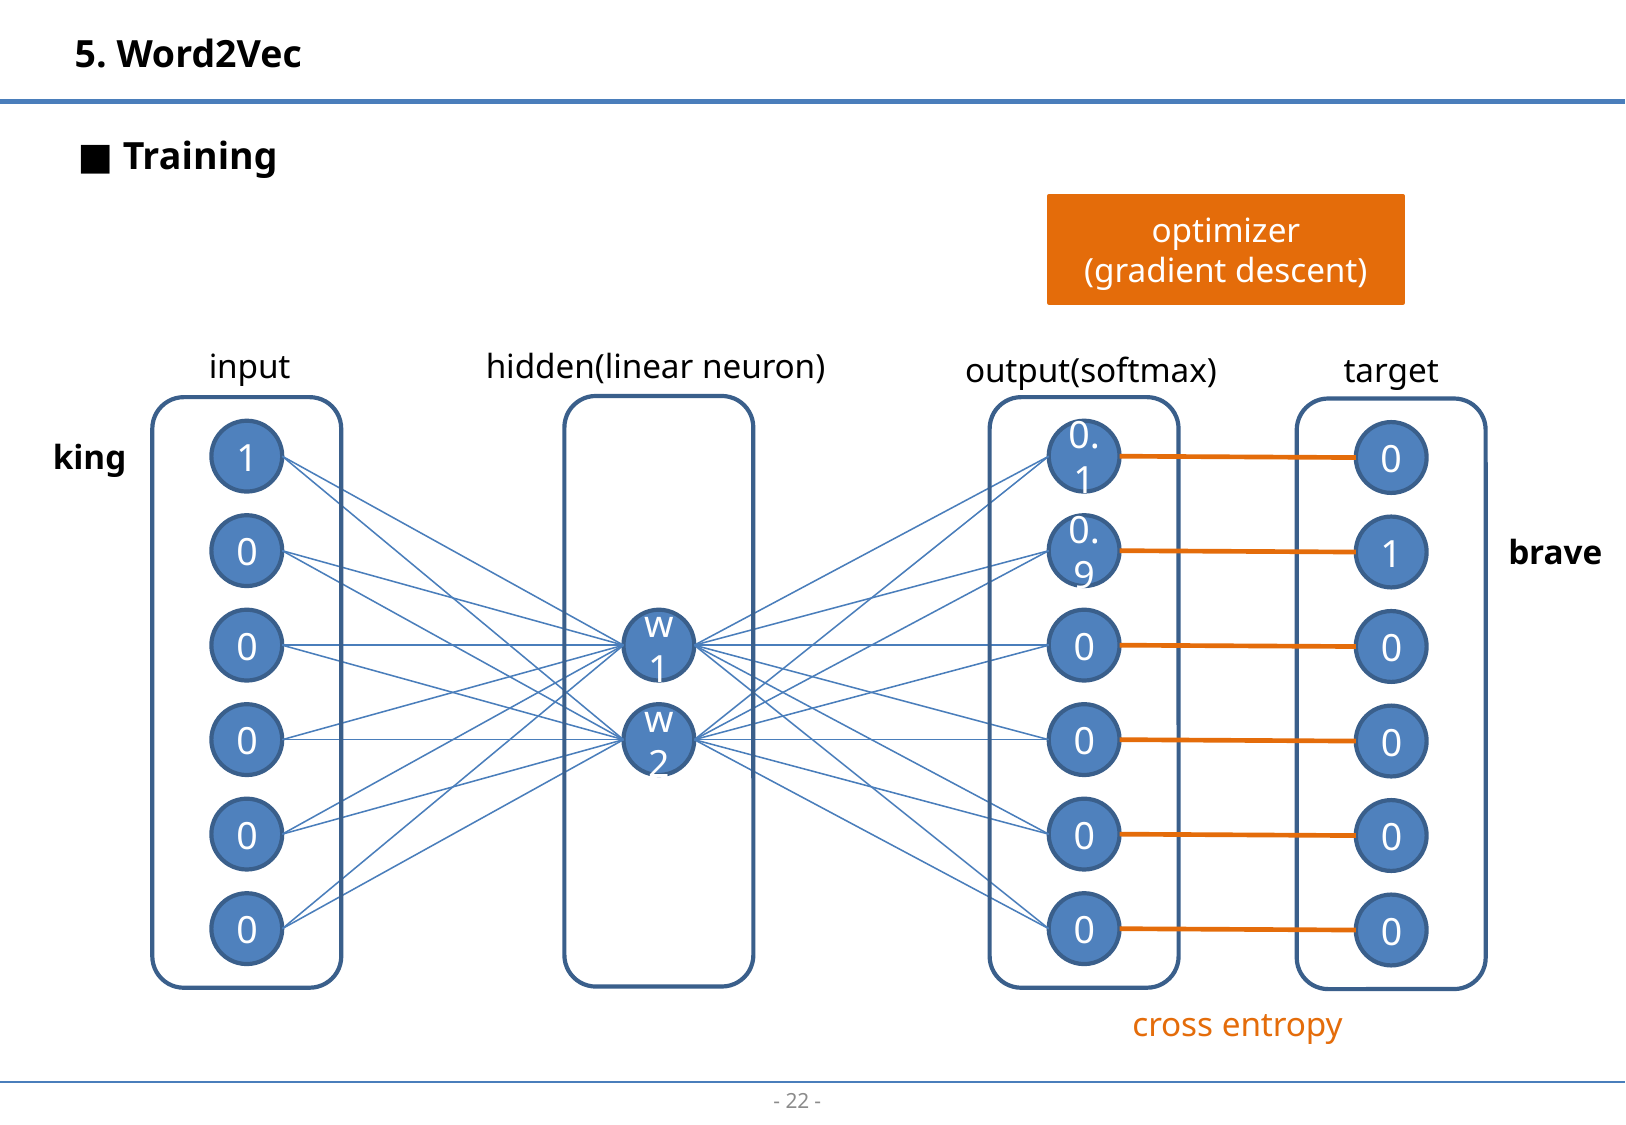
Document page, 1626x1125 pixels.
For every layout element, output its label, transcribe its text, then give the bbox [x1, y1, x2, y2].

text_box [150, 395, 344, 990]
text_box output(softmax) [950, 341, 1232, 397]
text_box ■ Training [62, 101, 1545, 185]
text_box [282, 644, 624, 739]
slide_number - 21 - [607, 1082, 987, 1122]
text_box brave [1493, 524, 1618, 579]
text_box input [194, 338, 306, 393]
text_box hidden(linear neuron) [471, 338, 841, 393]
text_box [282, 739, 624, 929]
text_box [987, 397, 1181, 990]
text_box 5. Word2Vec [59, 22, 317, 82]
text_box [1294, 396, 1488, 992]
text_box cross entropy [1117, 995, 1358, 1051]
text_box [694, 455, 1049, 550]
text_box target [1328, 341, 1454, 397]
text_box optimizer (gradient descent) [1047, 194, 1405, 305]
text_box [282, 455, 624, 549]
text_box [694, 739, 1049, 929]
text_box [694, 550, 1049, 644]
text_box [694, 644, 1049, 737]
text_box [282, 550, 624, 642]
text_box king [38, 428, 142, 484]
text_box [562, 393, 756, 989]
